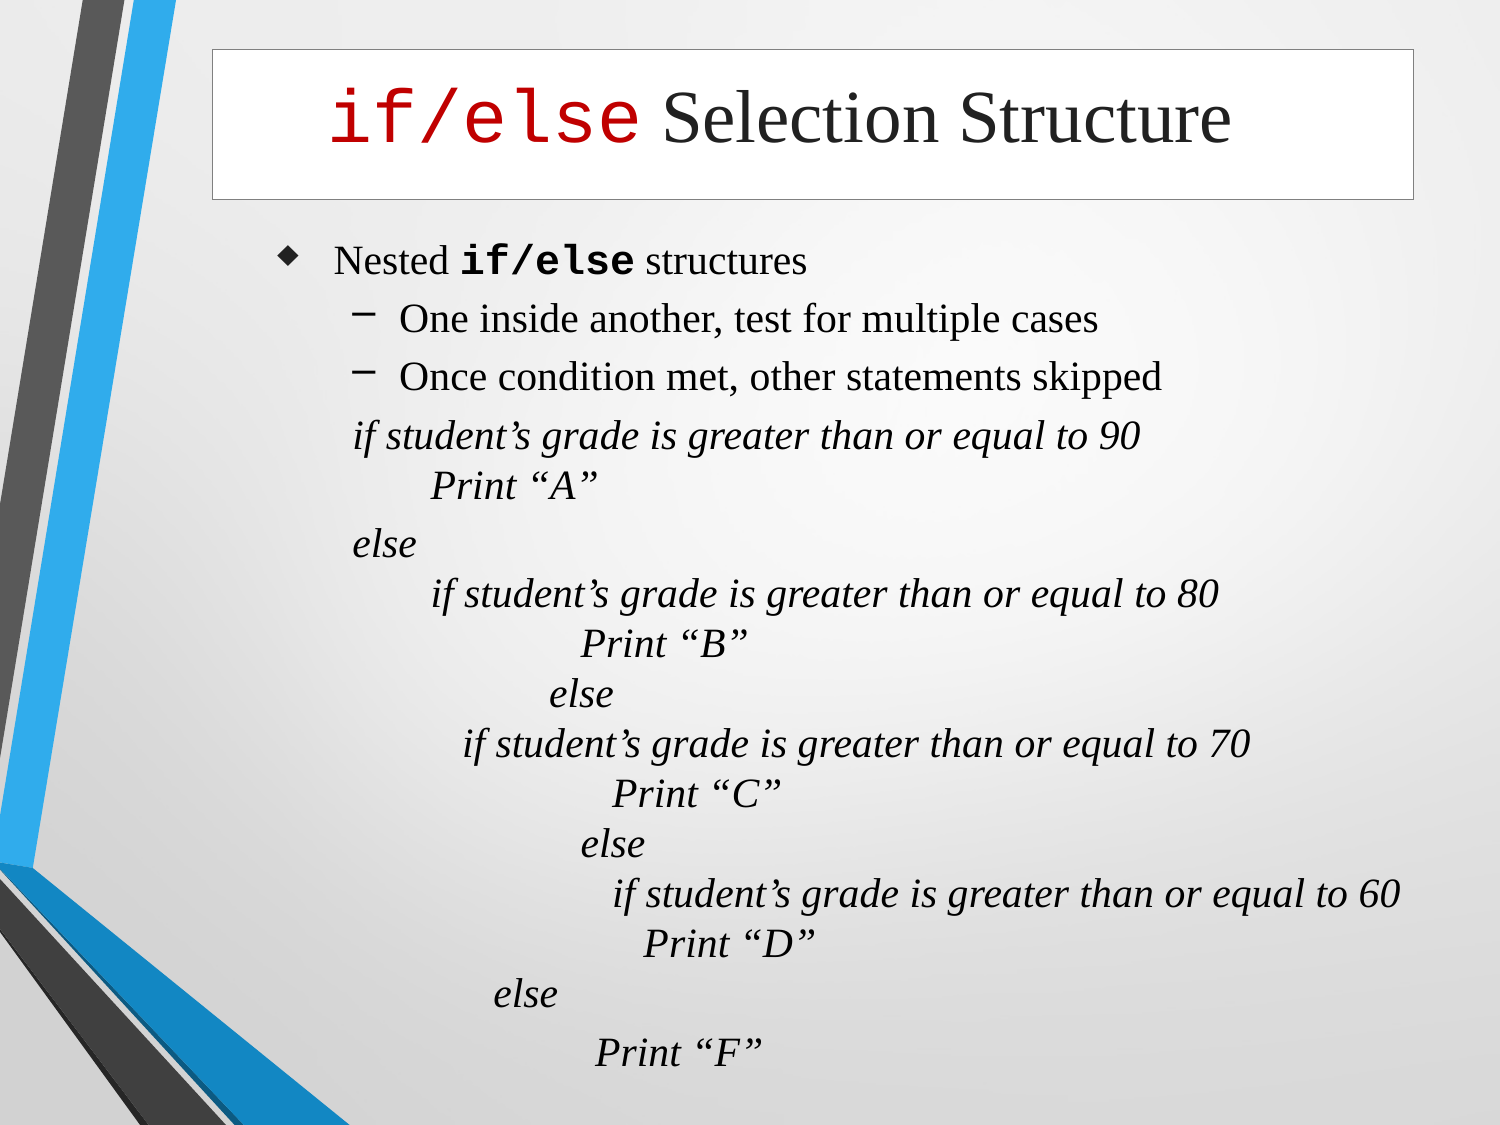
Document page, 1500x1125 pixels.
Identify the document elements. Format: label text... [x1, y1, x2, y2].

text_box Nested if/else structures One inside another, test for multiple cases Once condition met, other statements skipped if student’s grade is greater than or equal to 90 Print “A” else if student’s grade is greater than or equal to 80 Print “B” else if student’s grade is greater than or equal to 70 Print “C” else if student’s grade is greater than or equal to 60 Print “D” else Print “F” [262, 224, 1500, 1088]
text_box if/else Selection Structure [312, 24, 1500, 200]
text_box [212, 49, 312, 200]
